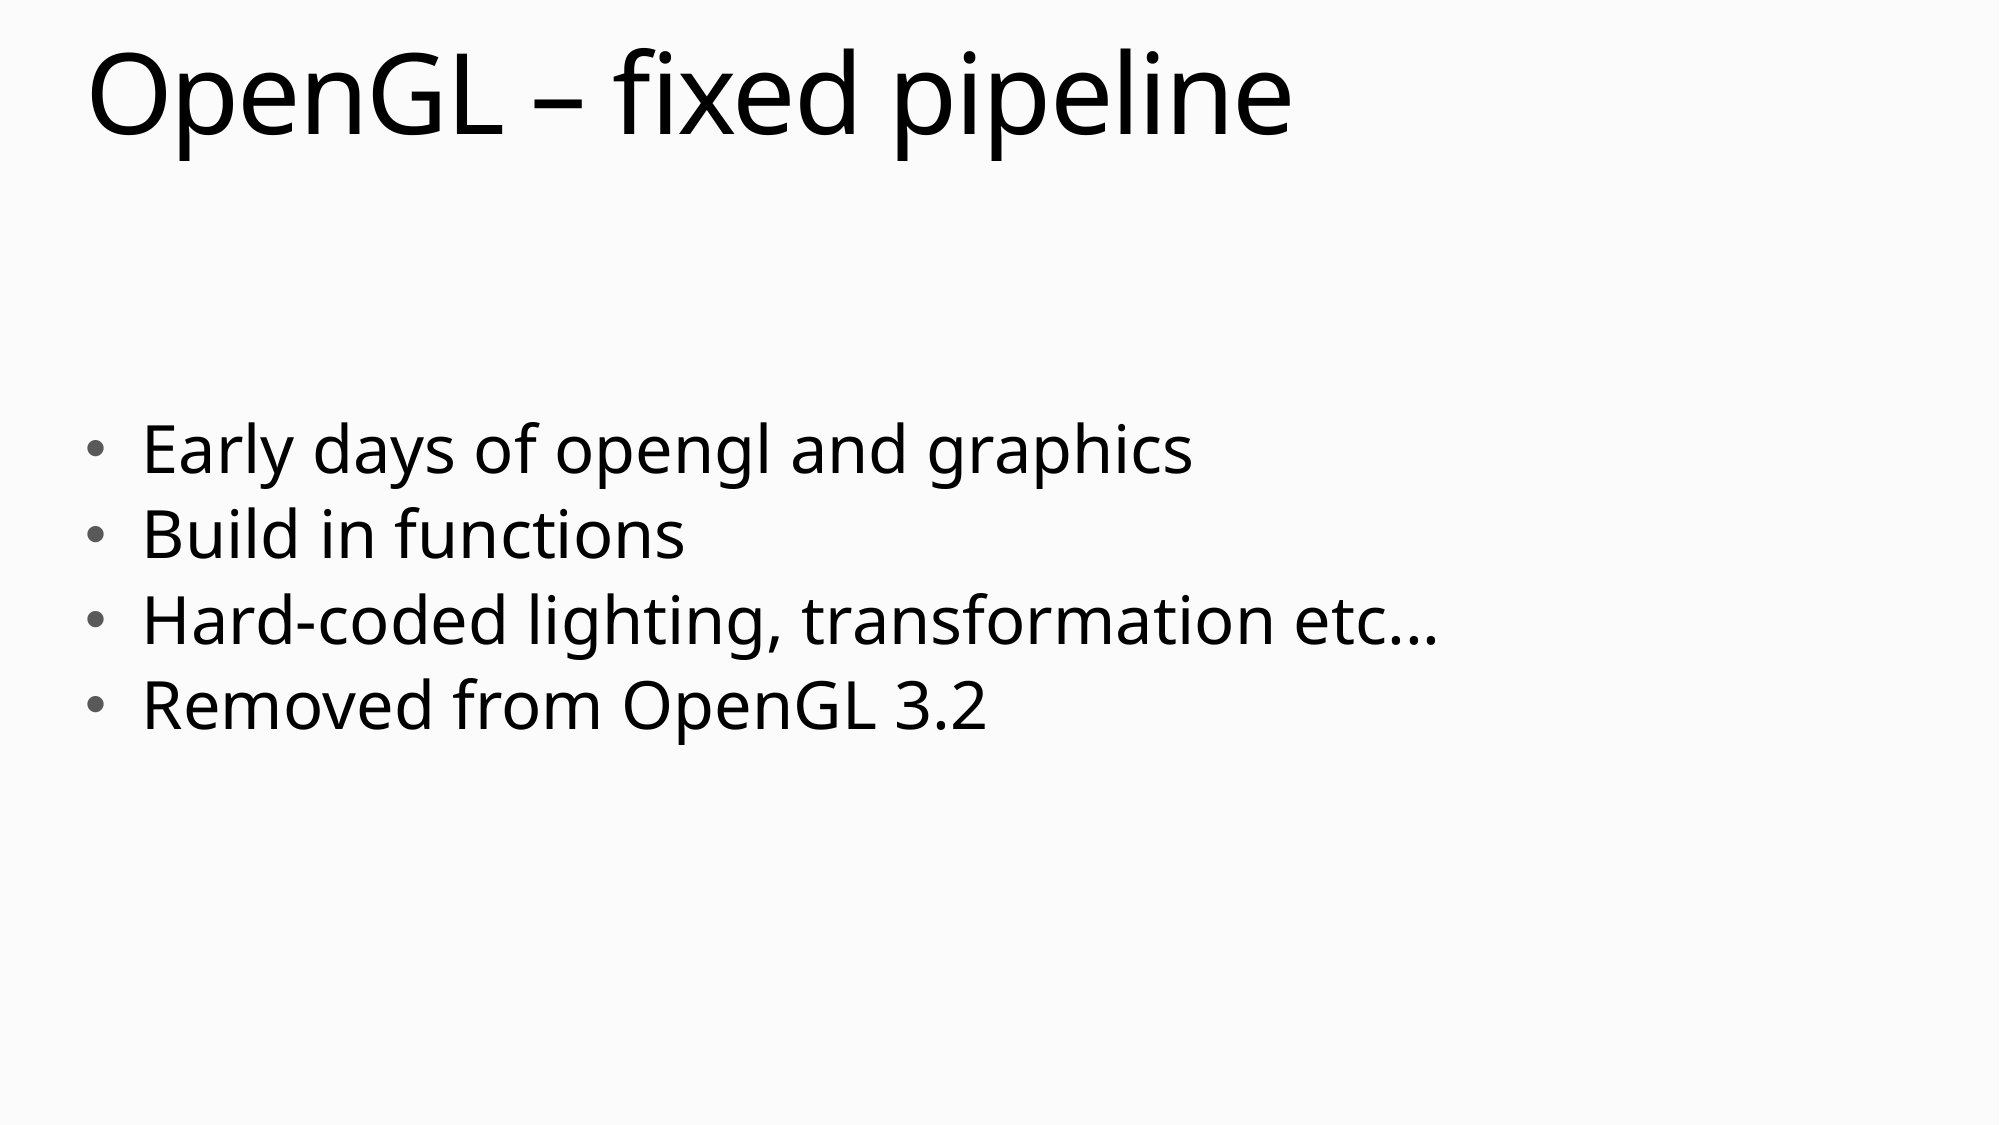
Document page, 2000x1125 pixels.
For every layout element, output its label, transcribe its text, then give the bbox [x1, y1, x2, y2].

title OpenGL – fixed pipeline [85, 37, 1914, 161]
list Early days of opengl and graphics Build in functions Hard-coded lighting, transformation etc... Removed from OpenGL 3.2 [85, 237, 1914, 844]
